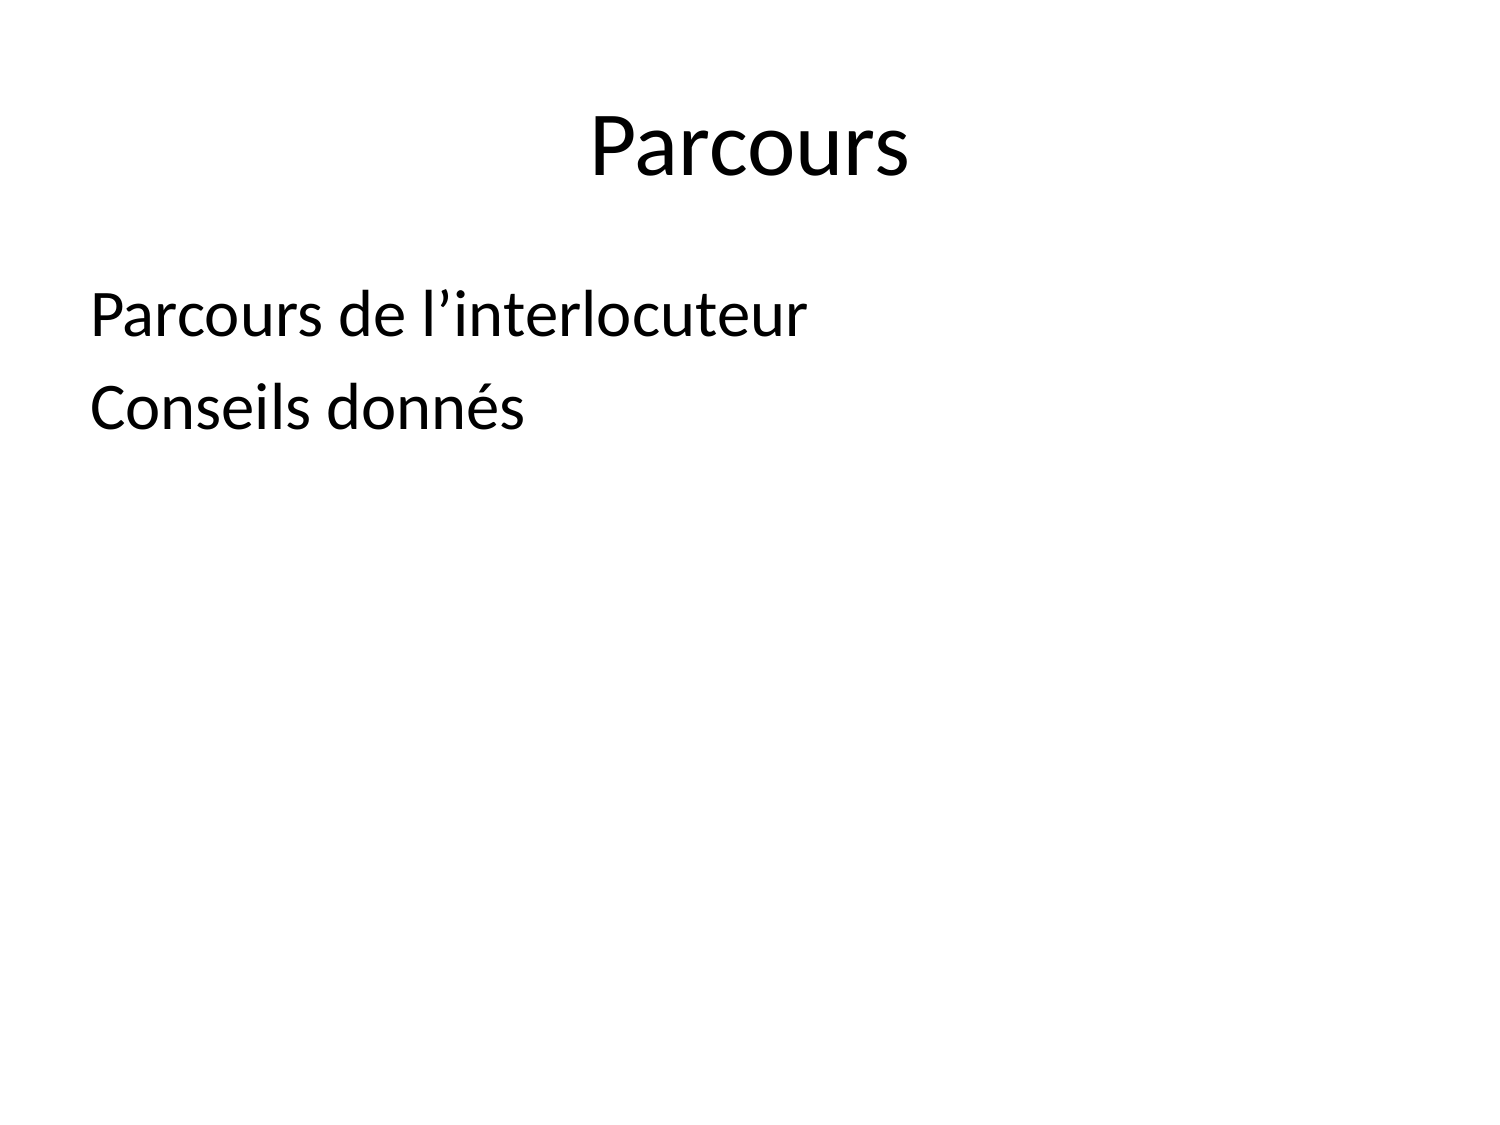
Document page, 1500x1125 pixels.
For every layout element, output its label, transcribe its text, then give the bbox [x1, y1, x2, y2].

list Parcours de l’interlocuteur Conseils donnés [75, 262, 1425, 1005]
title Parcours [75, 45, 1425, 233]
